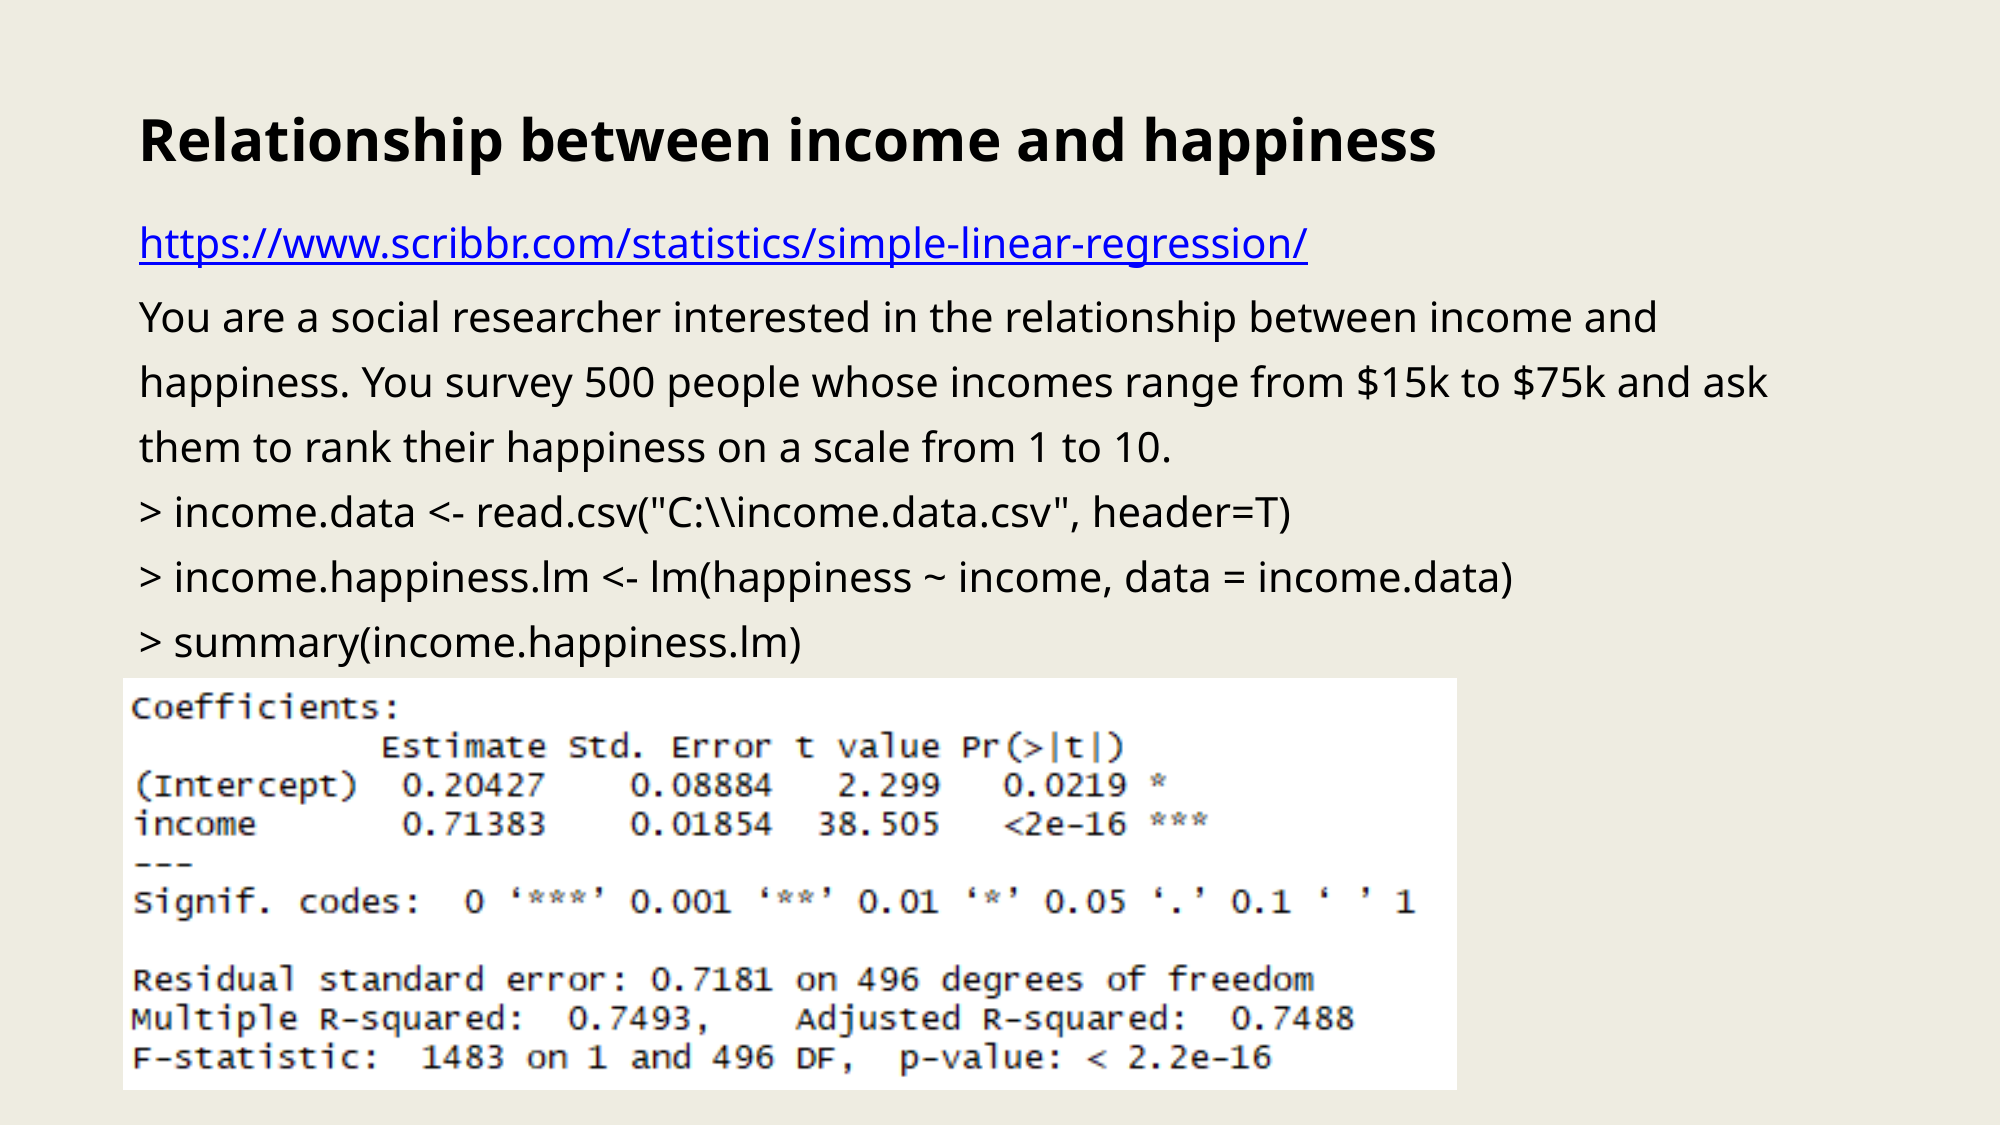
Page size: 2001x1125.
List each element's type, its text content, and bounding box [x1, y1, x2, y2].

title Relationship between income and happiness [123, 45, 1924, 233]
list https://www.scribbr.com/statistics/simple-linear-regression/ You are a social researcher interested in the relationship between income and happiness. You survey 500 people whose incomes range from $15k to $75k and ask them to rank their happiness on a scale from 1 to 10. > income.data <- read.csv("C:\\income.data.csv", header=T) > income.happiness.lm <- lm(happiness ~ income, data = income.data) > summary(income.happiness.lm) [123, 198, 1827, 1090]
picture [123, 677, 1458, 1090]
